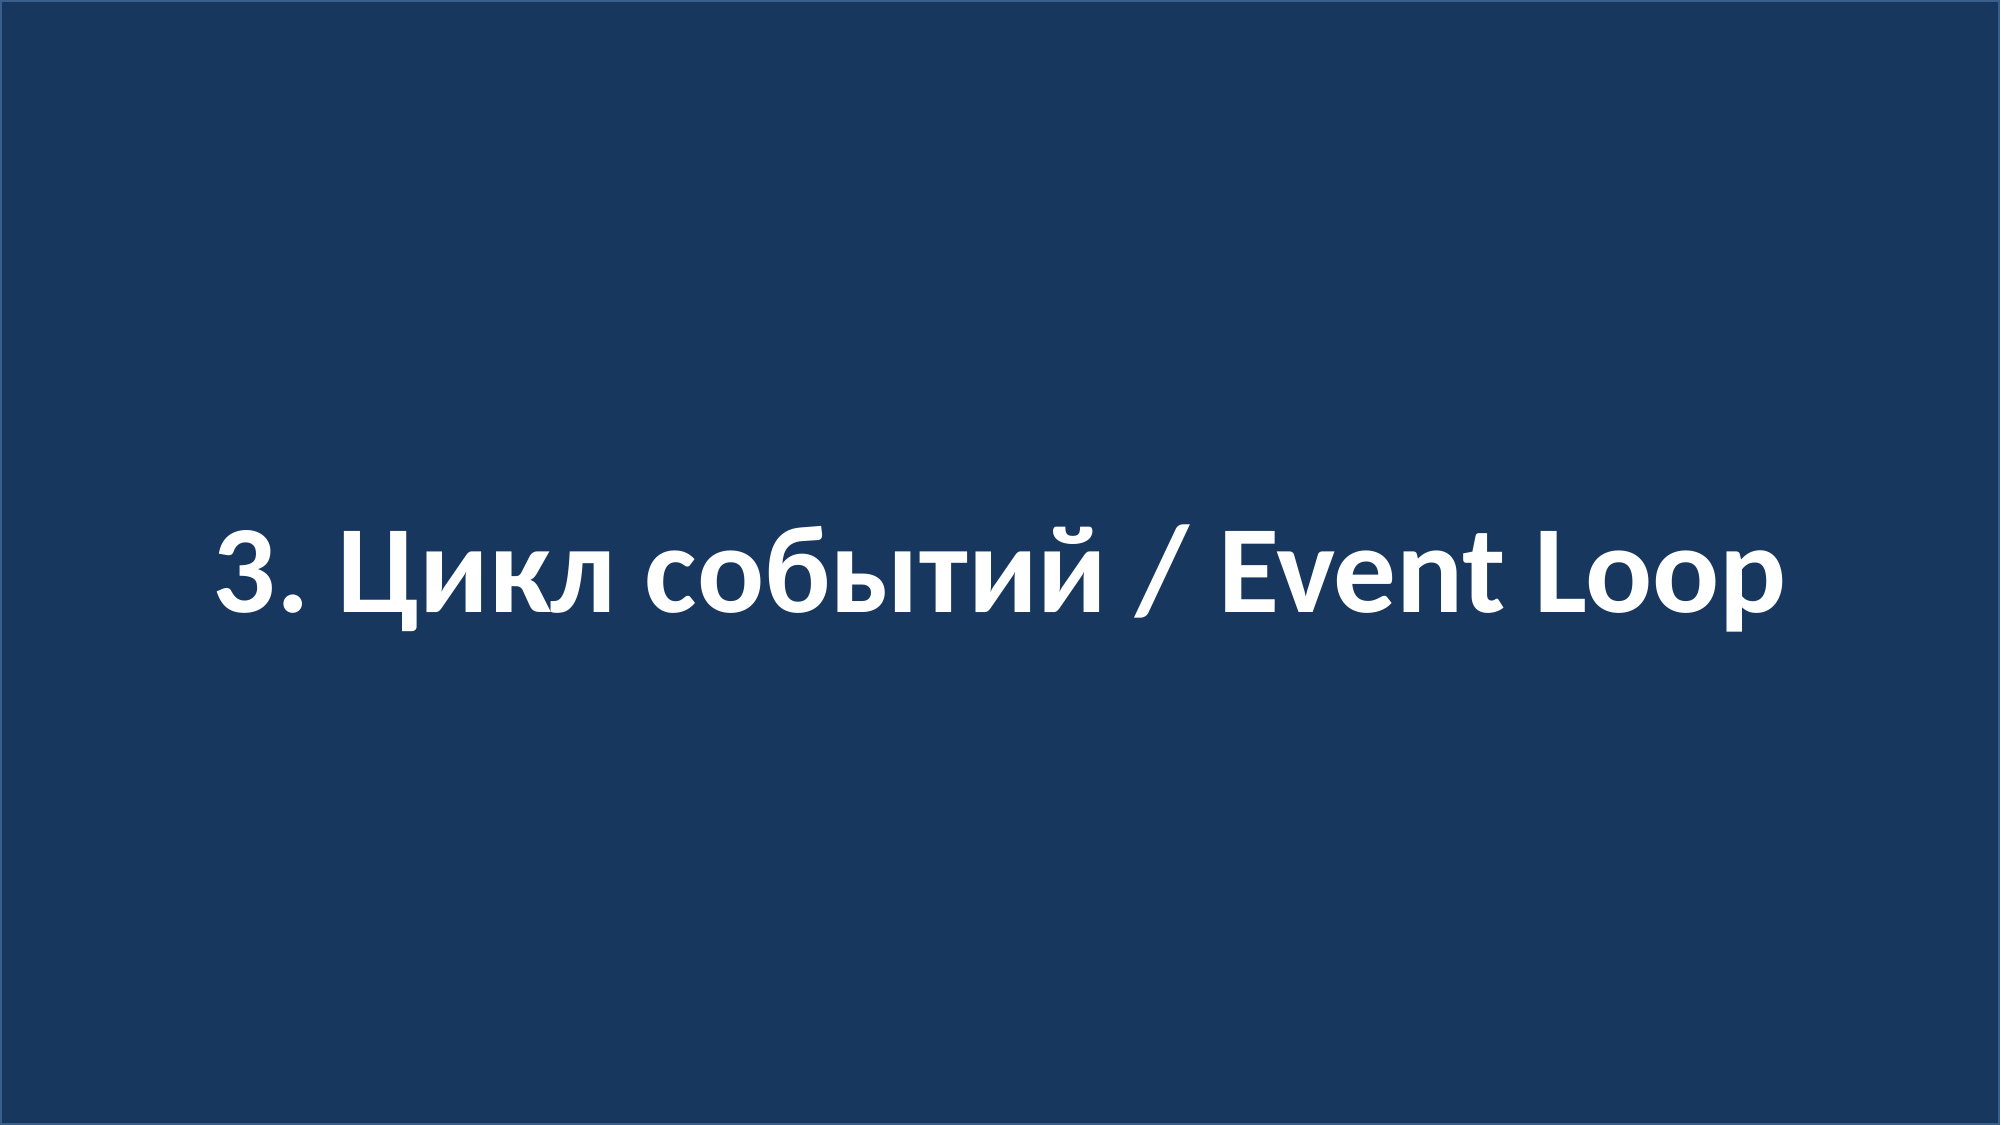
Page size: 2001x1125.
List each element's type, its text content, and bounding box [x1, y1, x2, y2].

text_box 3. Цикл событий / Event Loop [0, 0, 2000, 1125]
